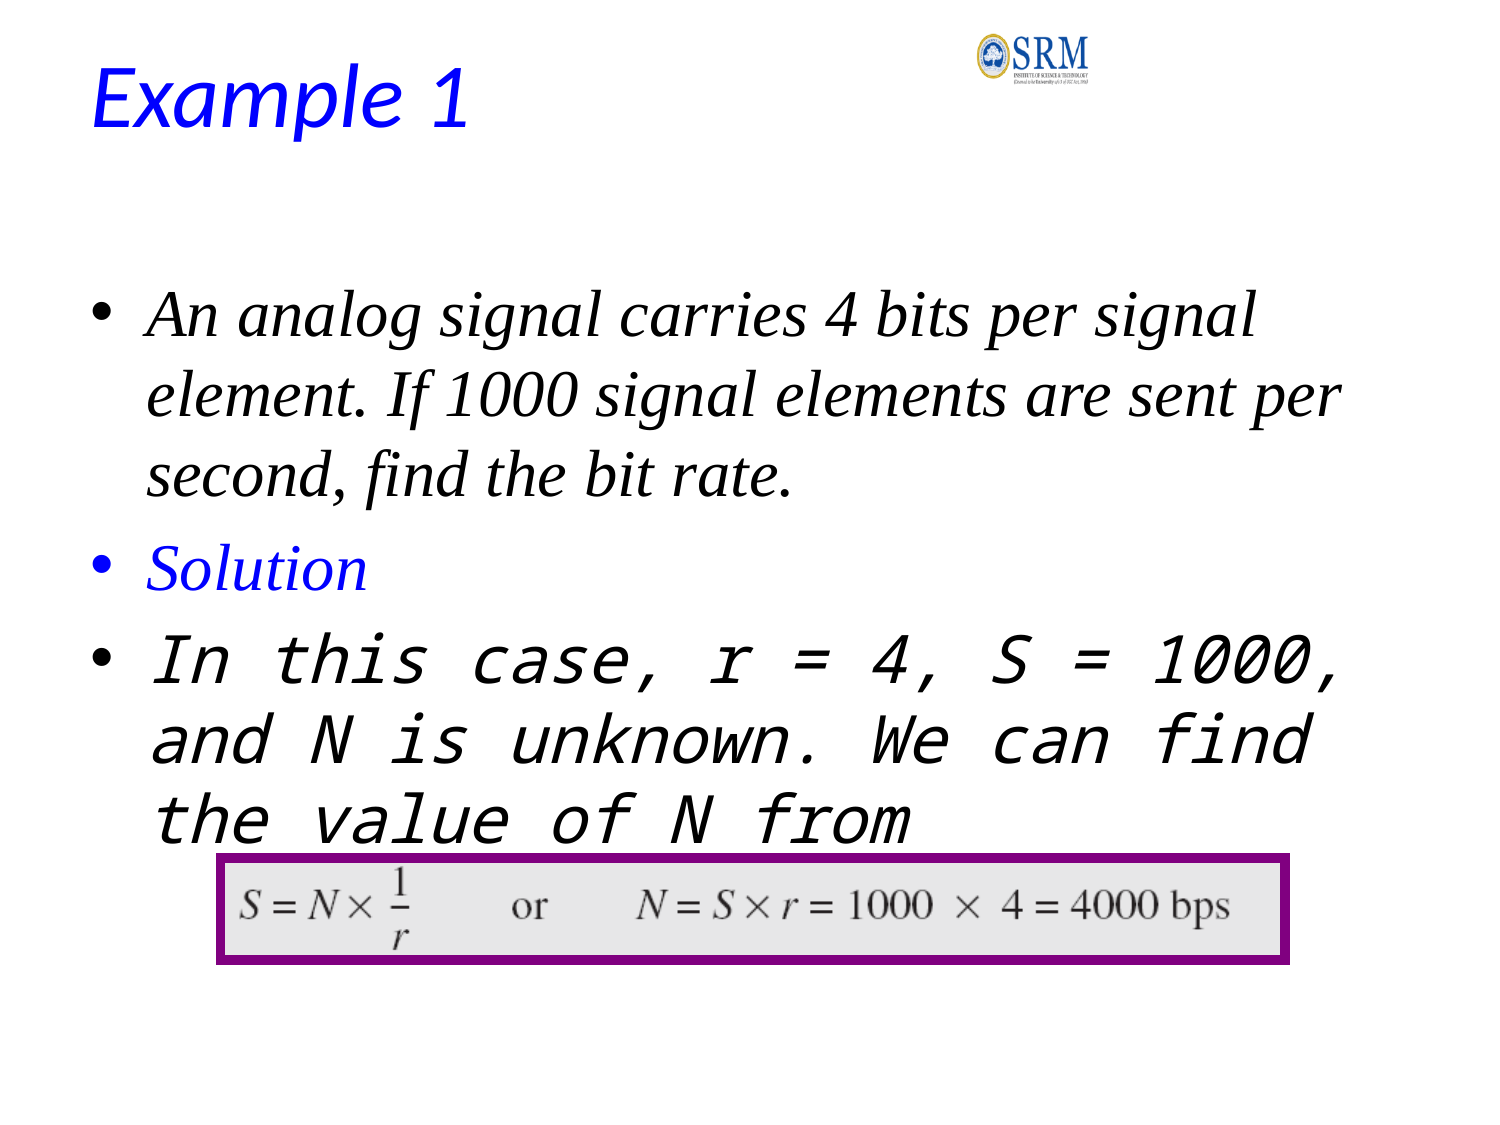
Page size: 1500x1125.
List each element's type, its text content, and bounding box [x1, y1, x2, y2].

picture [974, 24, 1091, 92]
list An analog signal carries 4 bits per signal element. If 1000 signal elements are sent per second, find the bit rate. Solution In this case, r = 4, S = 1000, and N is unknown. We can find the value of N from [74, 262, 1426, 888]
title Example 1 [74, 44, 1426, 138]
picture [224, 862, 1281, 956]
